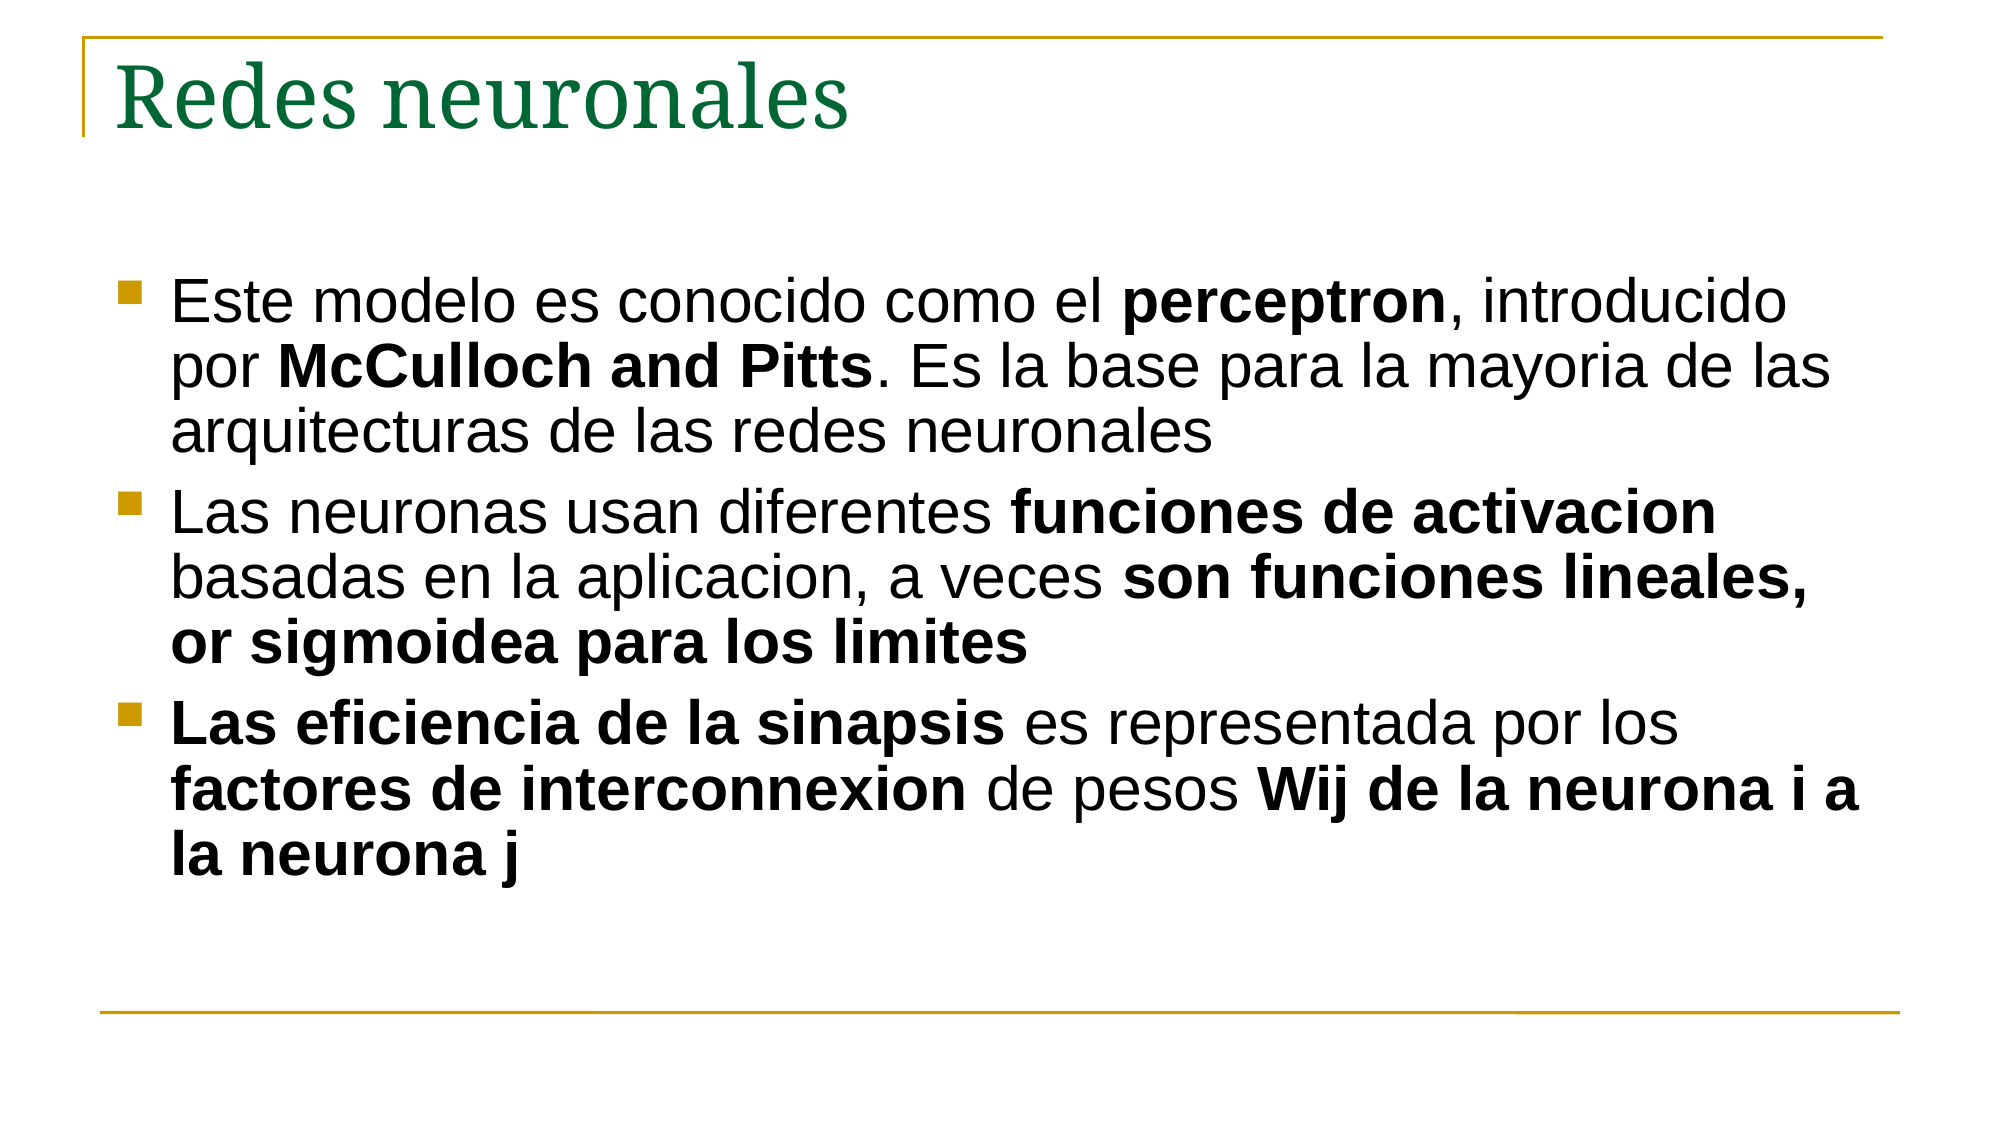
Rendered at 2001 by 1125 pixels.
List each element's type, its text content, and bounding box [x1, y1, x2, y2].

list Este modelo es conocido como el perceptron, introducido por McCulloch and Pitts. Es la base para la mayoria de las arquitecturas de las redes neuronales Las neuronas usan diferentes funciones de activacion basadas en la aplicacion, a veces son funciones lineales, or sigmoidea para los limites Las eficiencia de la sinapsis es representada por los factores de interconnexion de pesos Wij de la neurona i a la neurona j [99, 262, 1900, 1006]
title Redes neuronales [99, 45, 1900, 232]
